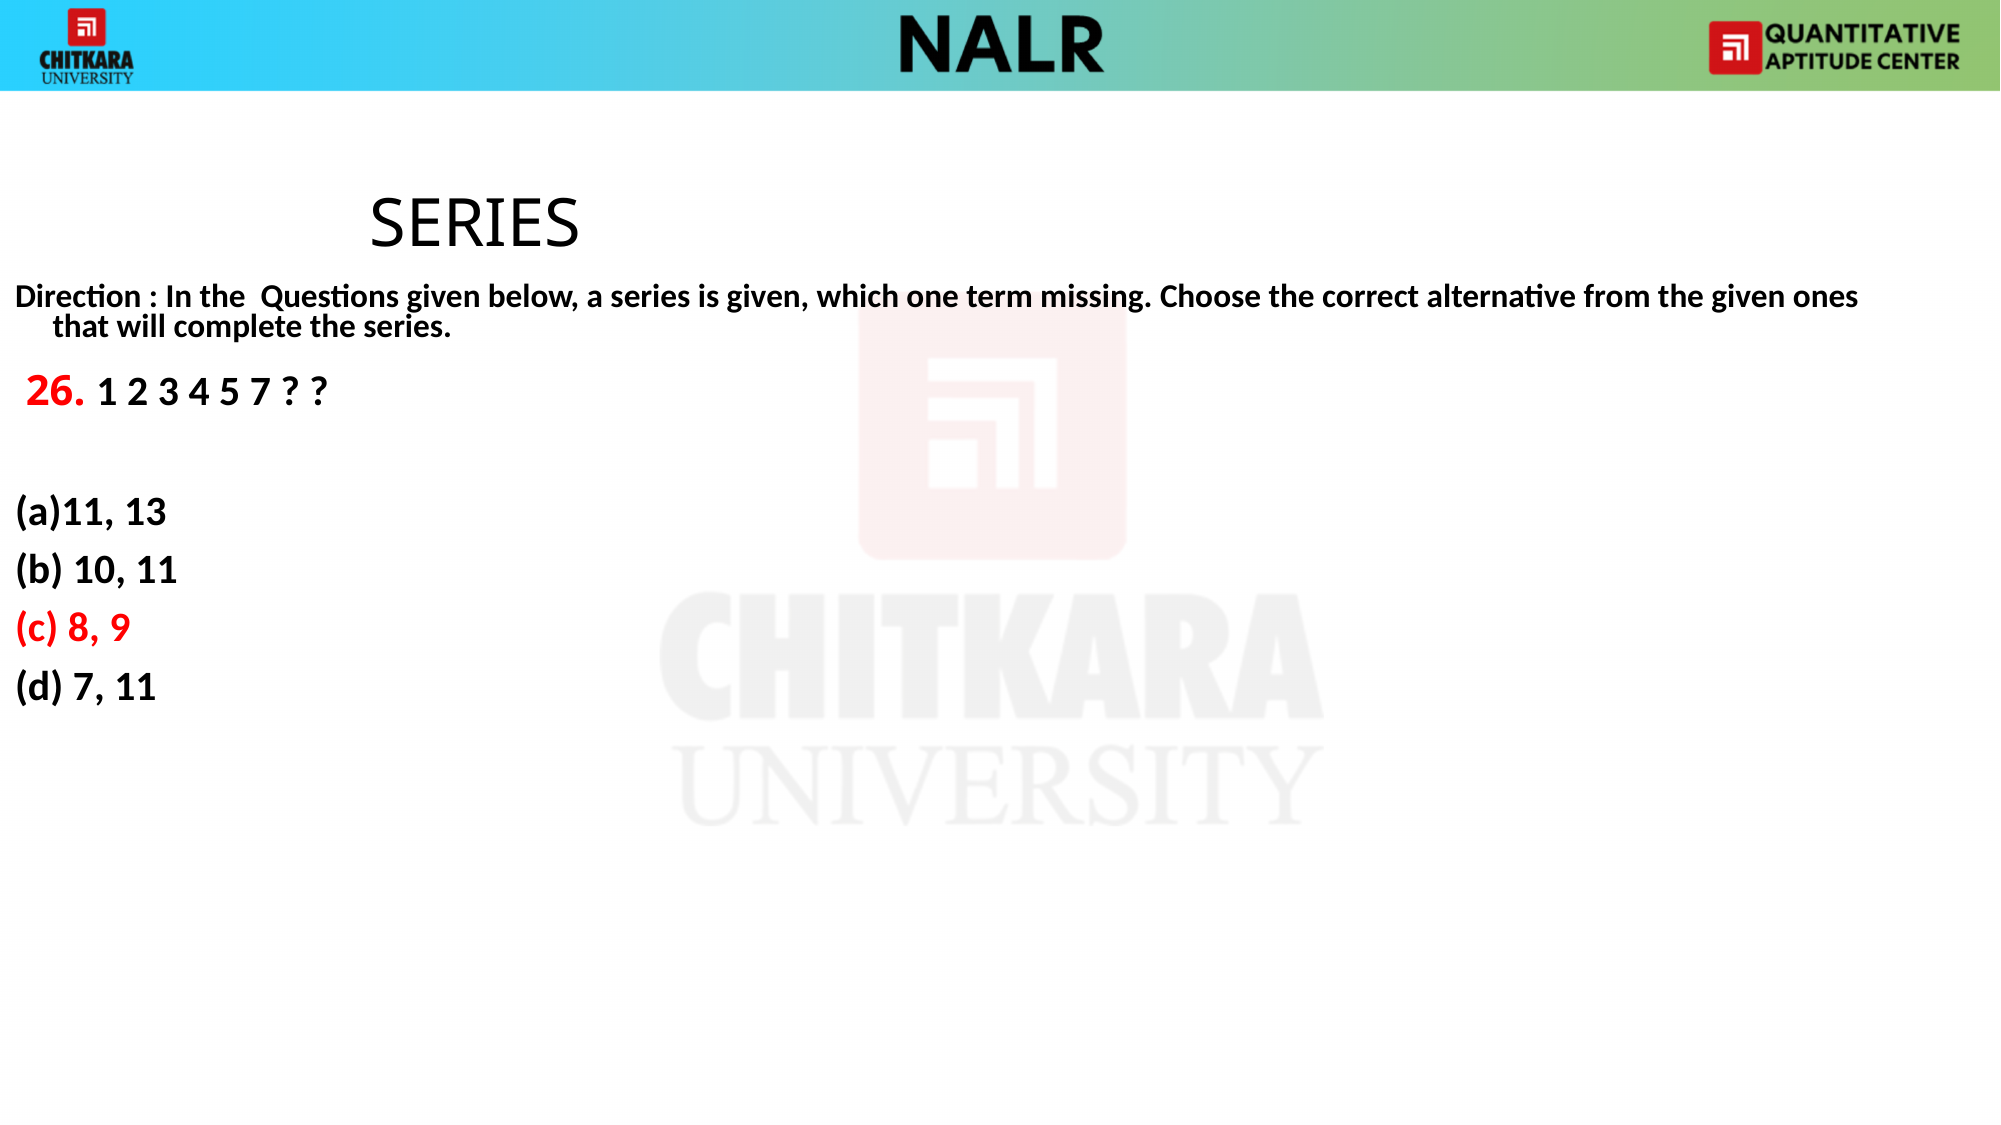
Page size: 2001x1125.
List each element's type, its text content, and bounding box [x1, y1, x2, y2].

list SERIES Direction : In the Questions given below, a series is given, which one term missing. Choose the correct alternative from the given ones that will complete the series. 26. 1 2 3 4 5 7 ? ? 11, 13 (b) 10, 11 (c) 8, 9 (d) 7, 11 [0, 173, 1925, 1051]
picture [0, 0, 2000, 1125]
